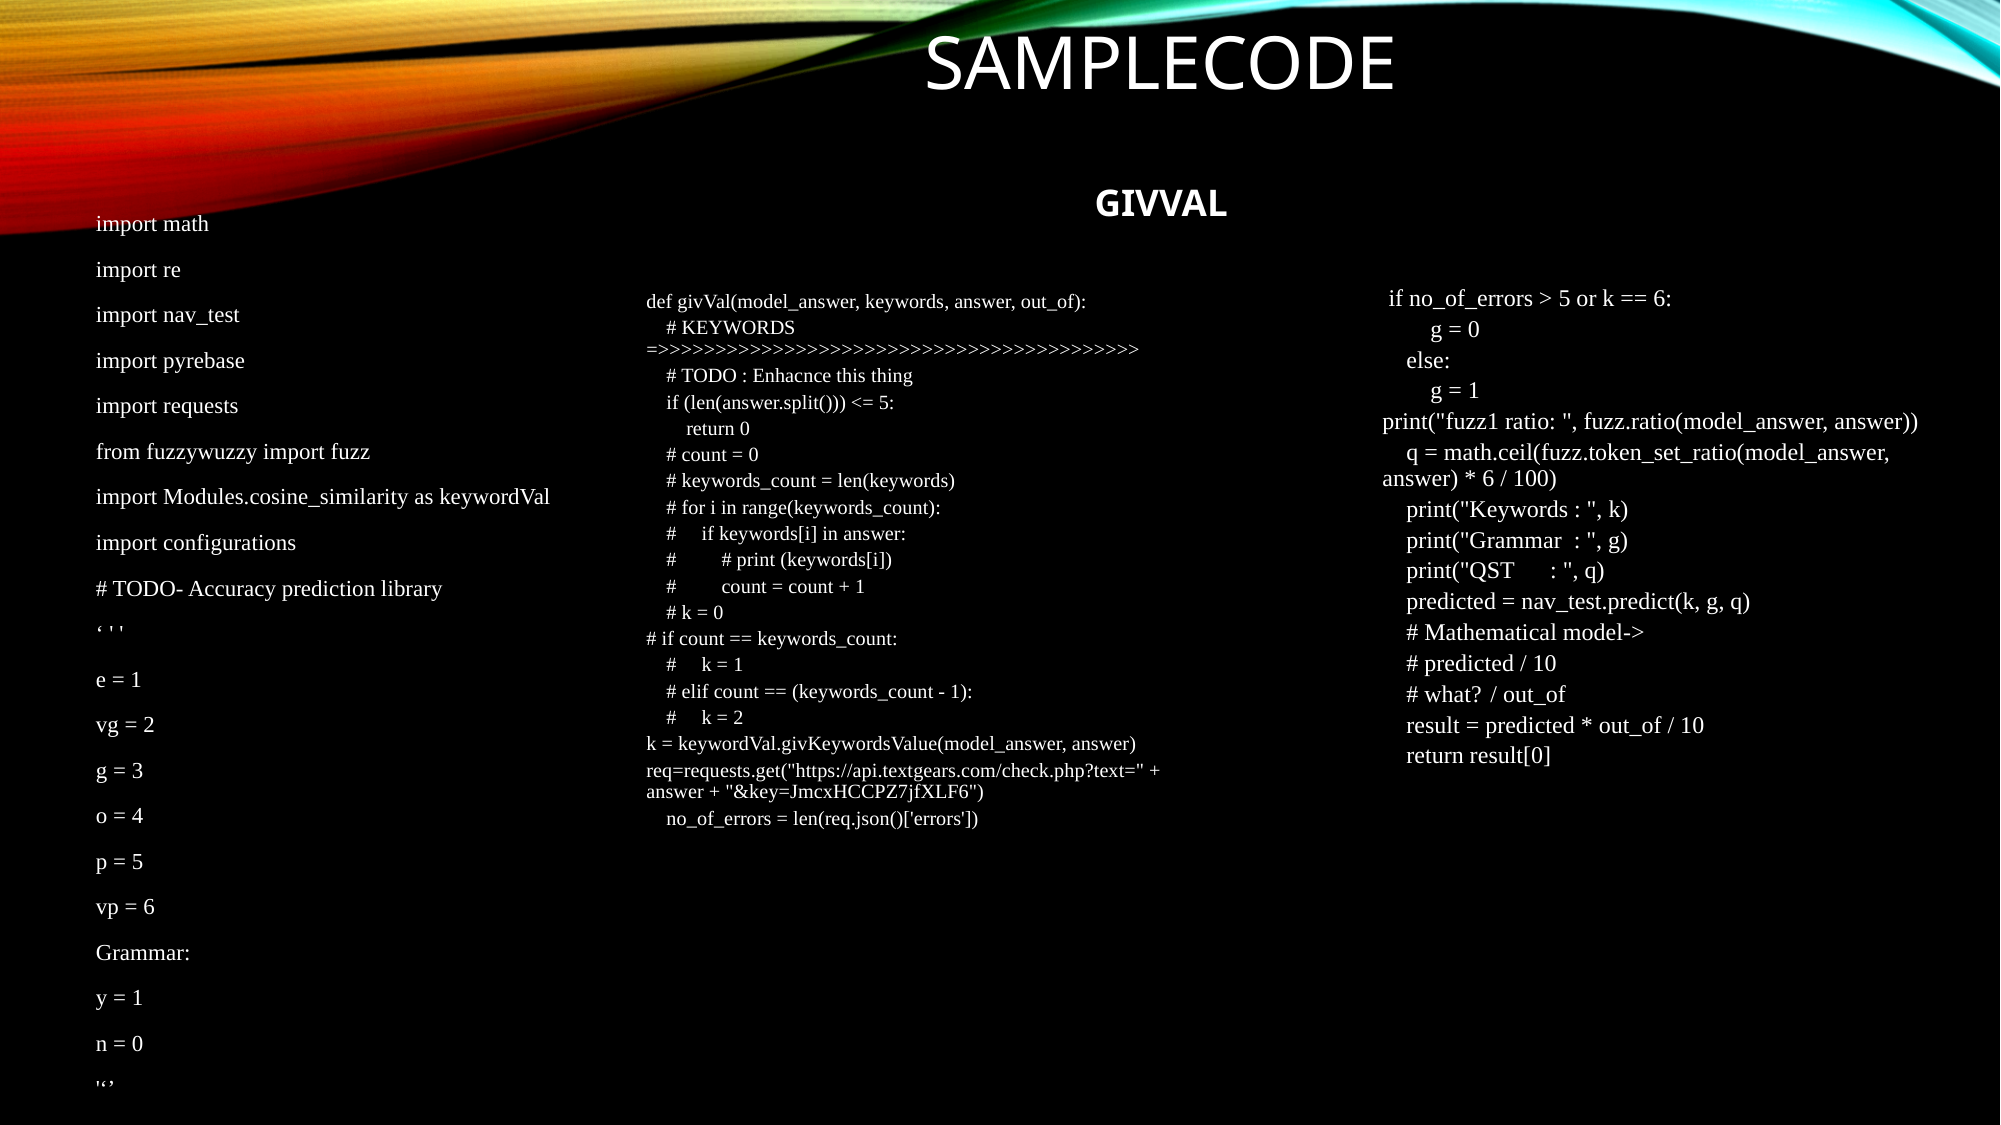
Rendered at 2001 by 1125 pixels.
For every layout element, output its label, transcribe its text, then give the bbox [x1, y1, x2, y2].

list if no_of_errors > 5 or k == 6: g = 0 else: g = 1 print("fuzz1 ratio: ", fuzz.ratio(model_answer, answer)) q = math.ceil(fuzz.token_set_ratio(model_answer, answer) * 6 / 100) print("Keywords : ", k) print("Grammar : ", g) print("QST : ", q) predicted = nav_test.predict(k, g, q) # Mathematical model-> # predicted / 10 # what? / out_of result = predicted * out_of / 10 return result[0] [1367, 278, 1935, 822]
title Samplecode givval [455, 18, 1868, 233]
picture [0, 0, 2000, 237]
list def givVal(model_answer, keywords, answer, out_of): # KEYWORDS =>>>>>>>>>>>>>>>>>>>>>>>>>>>>>>>>>>>>>>>>>> # TODO : Enhacnce this thing if (len(answer.split())) <= 5: return 0 # count = 0 # keywords_count = len(keywords) # for i in range(keywords_count): # if keywords[i] in answer: # # print (keywords[i]) # count = count + 1 # k = 0 # if count == keywords_count: # k = 1 # elif count == (keywords_count - 1): # k = 2 k = keywordVal.givKeywordsValue(model_answer, answer) req=requests.get("https://api.textgears.com/check.php?text=" + answer + "&key=JmcxHCCPZ7jfXLF6") no_of_errors = len(req.json()['errors']) [631, 283, 1199, 842]
list import math import re import nav_test import pyrebase import requests from fuzzywuzzy import fuzz import Modules.cosine_similarity as keywordVal import configurations # TODO- Accuracy prediction library ‘ ' ' e = 1 vg = 2 g = 3 o = 4 p = 5 vp = 6 Grammar: y = 1 n = 0 '‘’ [80, 204, 648, 749]
